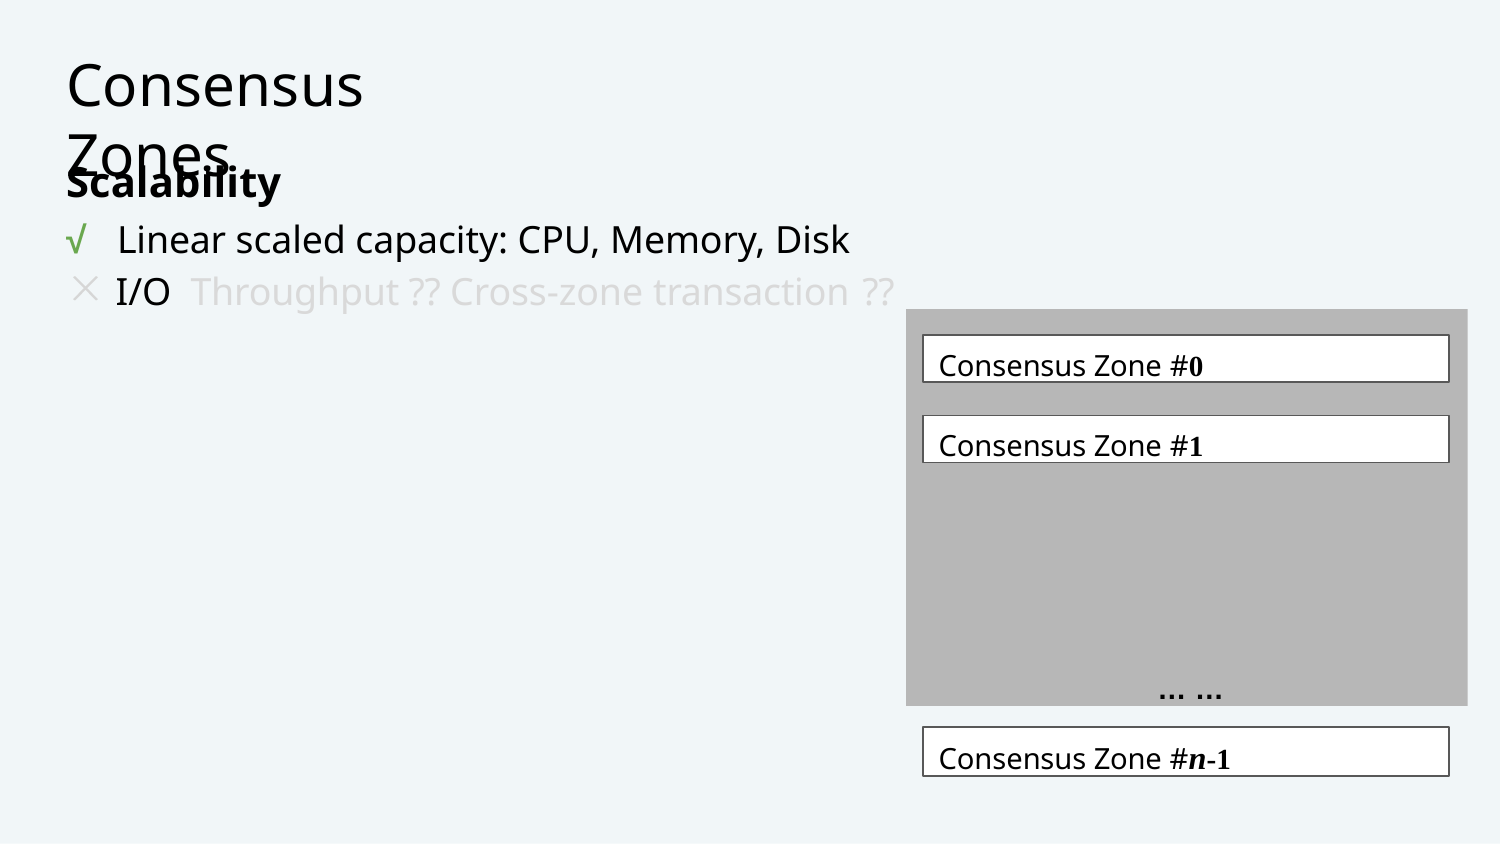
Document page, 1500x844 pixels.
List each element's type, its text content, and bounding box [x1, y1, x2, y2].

text_box Consensus Zone #0 [923, 335, 1449, 382]
text_box … … [906, 309, 1468, 706]
text_box Consensus Zone #n-1 [923, 727, 1449, 777]
text_box Consensus Zone #1 [923, 415, 1449, 463]
title Consensus Zones [64, 46, 504, 146]
text_box Scalability √ Linear scaled capacity: CPU, Memory, Disk I/O Throughput ?? Cross-zone transaction ?? [64, 146, 901, 313]
